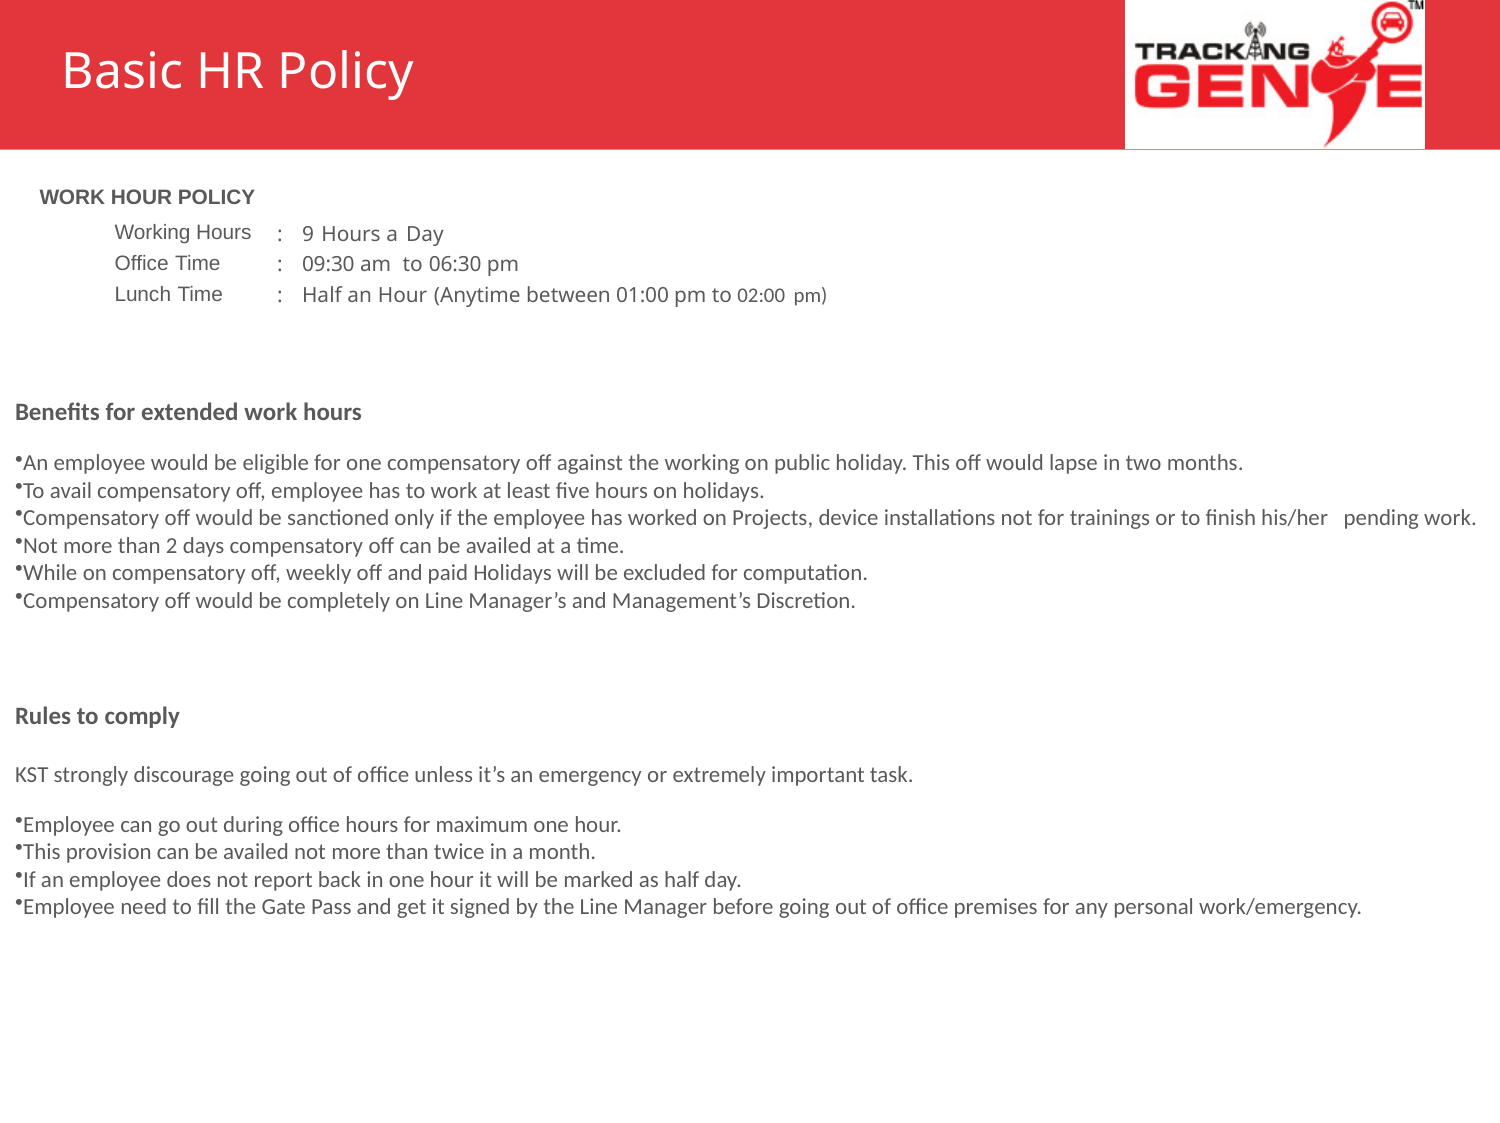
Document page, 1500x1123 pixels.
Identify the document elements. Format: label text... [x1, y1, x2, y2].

picture [1124, 0, 1426, 149]
text_box Rules to comply KST strongly discourage going out of office unless it’s an emergency or extremely important task. Employee can go out during office hours for maximum one hour. This provision can be availed not more than twice in a month. If an employee does not report back in one hour it will be marked as half day. Employee need to fill the Gate Pass and get it signed by the Line Manager before going out of office premises for any personal work/emergency. [0, 5, 1500, 972]
